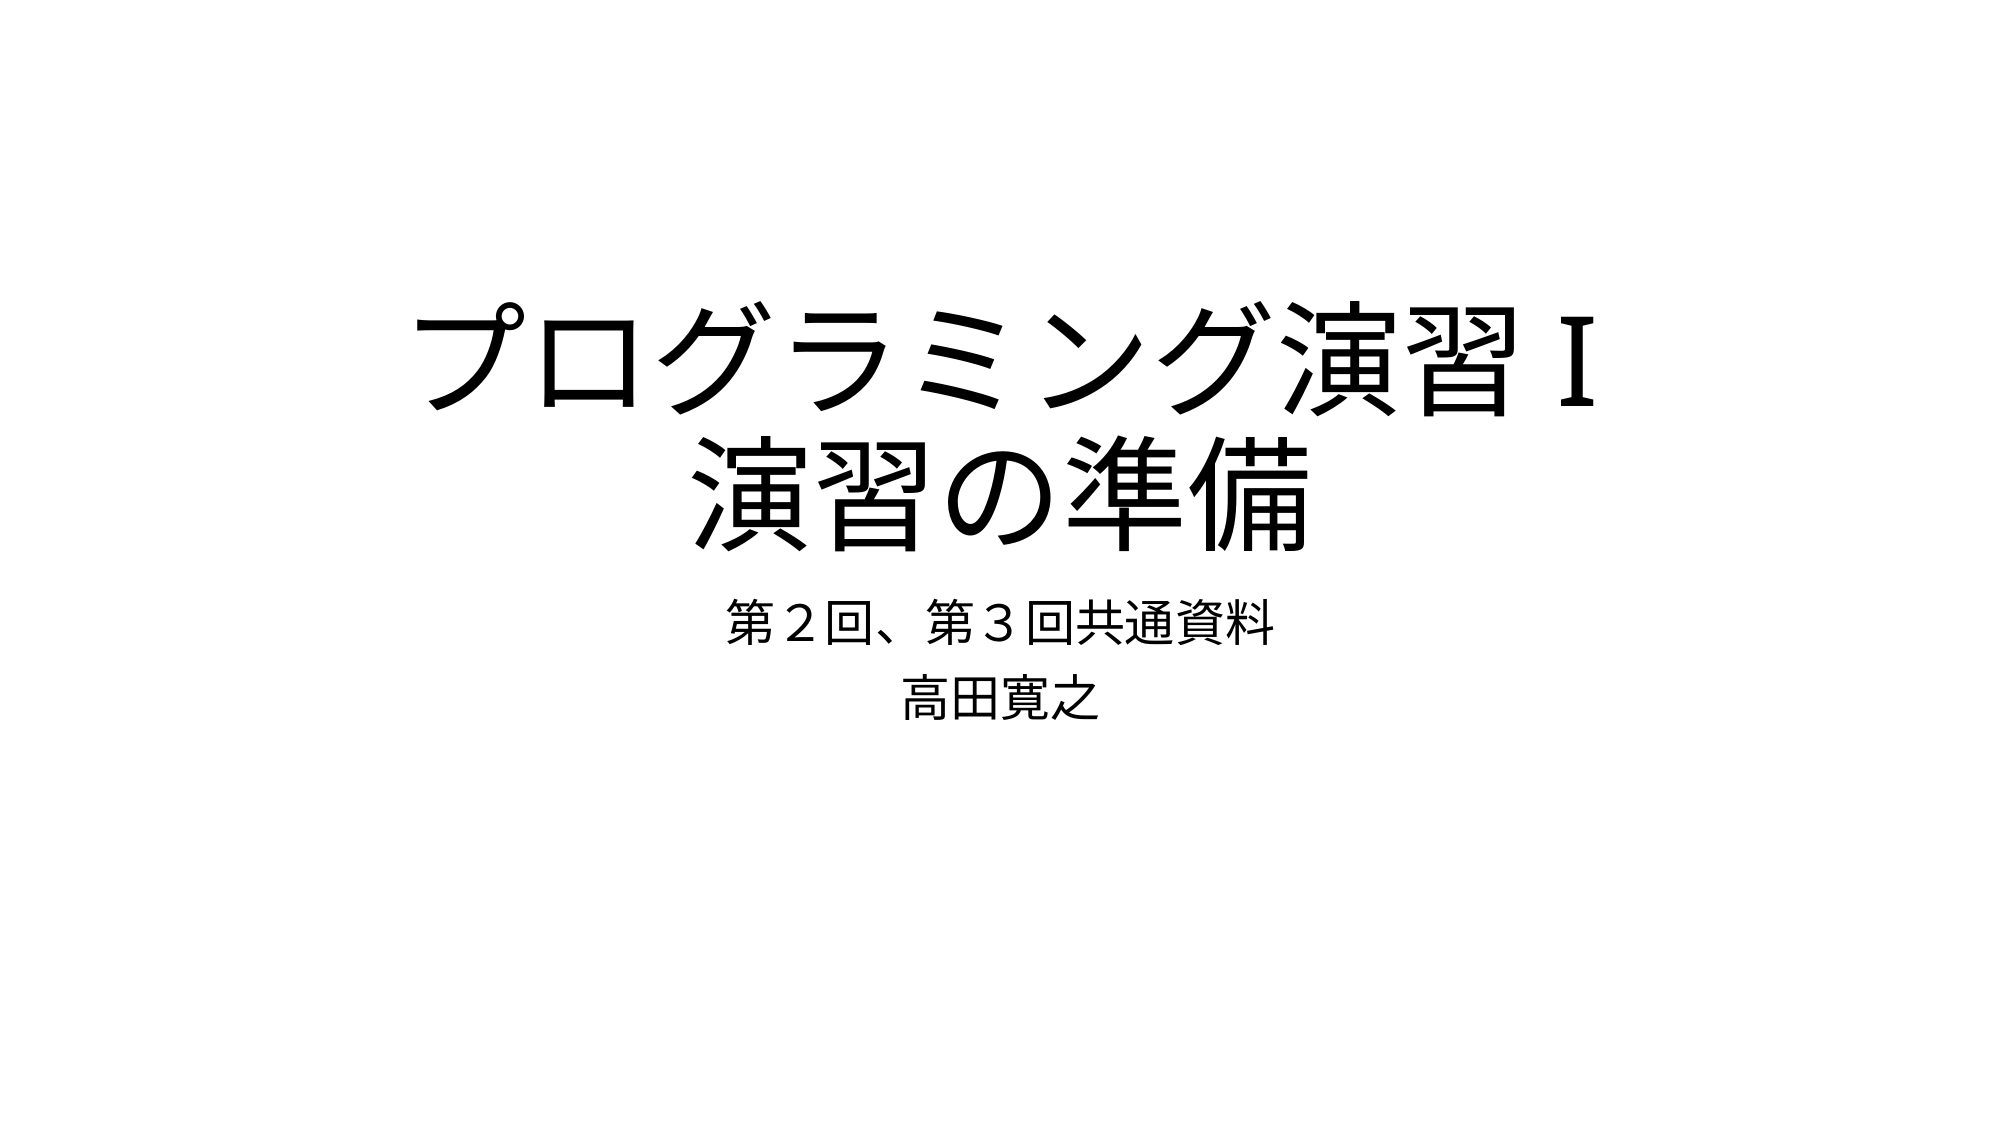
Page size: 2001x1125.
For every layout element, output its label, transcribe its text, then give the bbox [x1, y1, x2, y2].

title プログラミング演習I 演習の準備 [249, 184, 1750, 576]
subtitle 第２回、第３回共通資料 高田寛之 [249, 590, 1750, 863]
